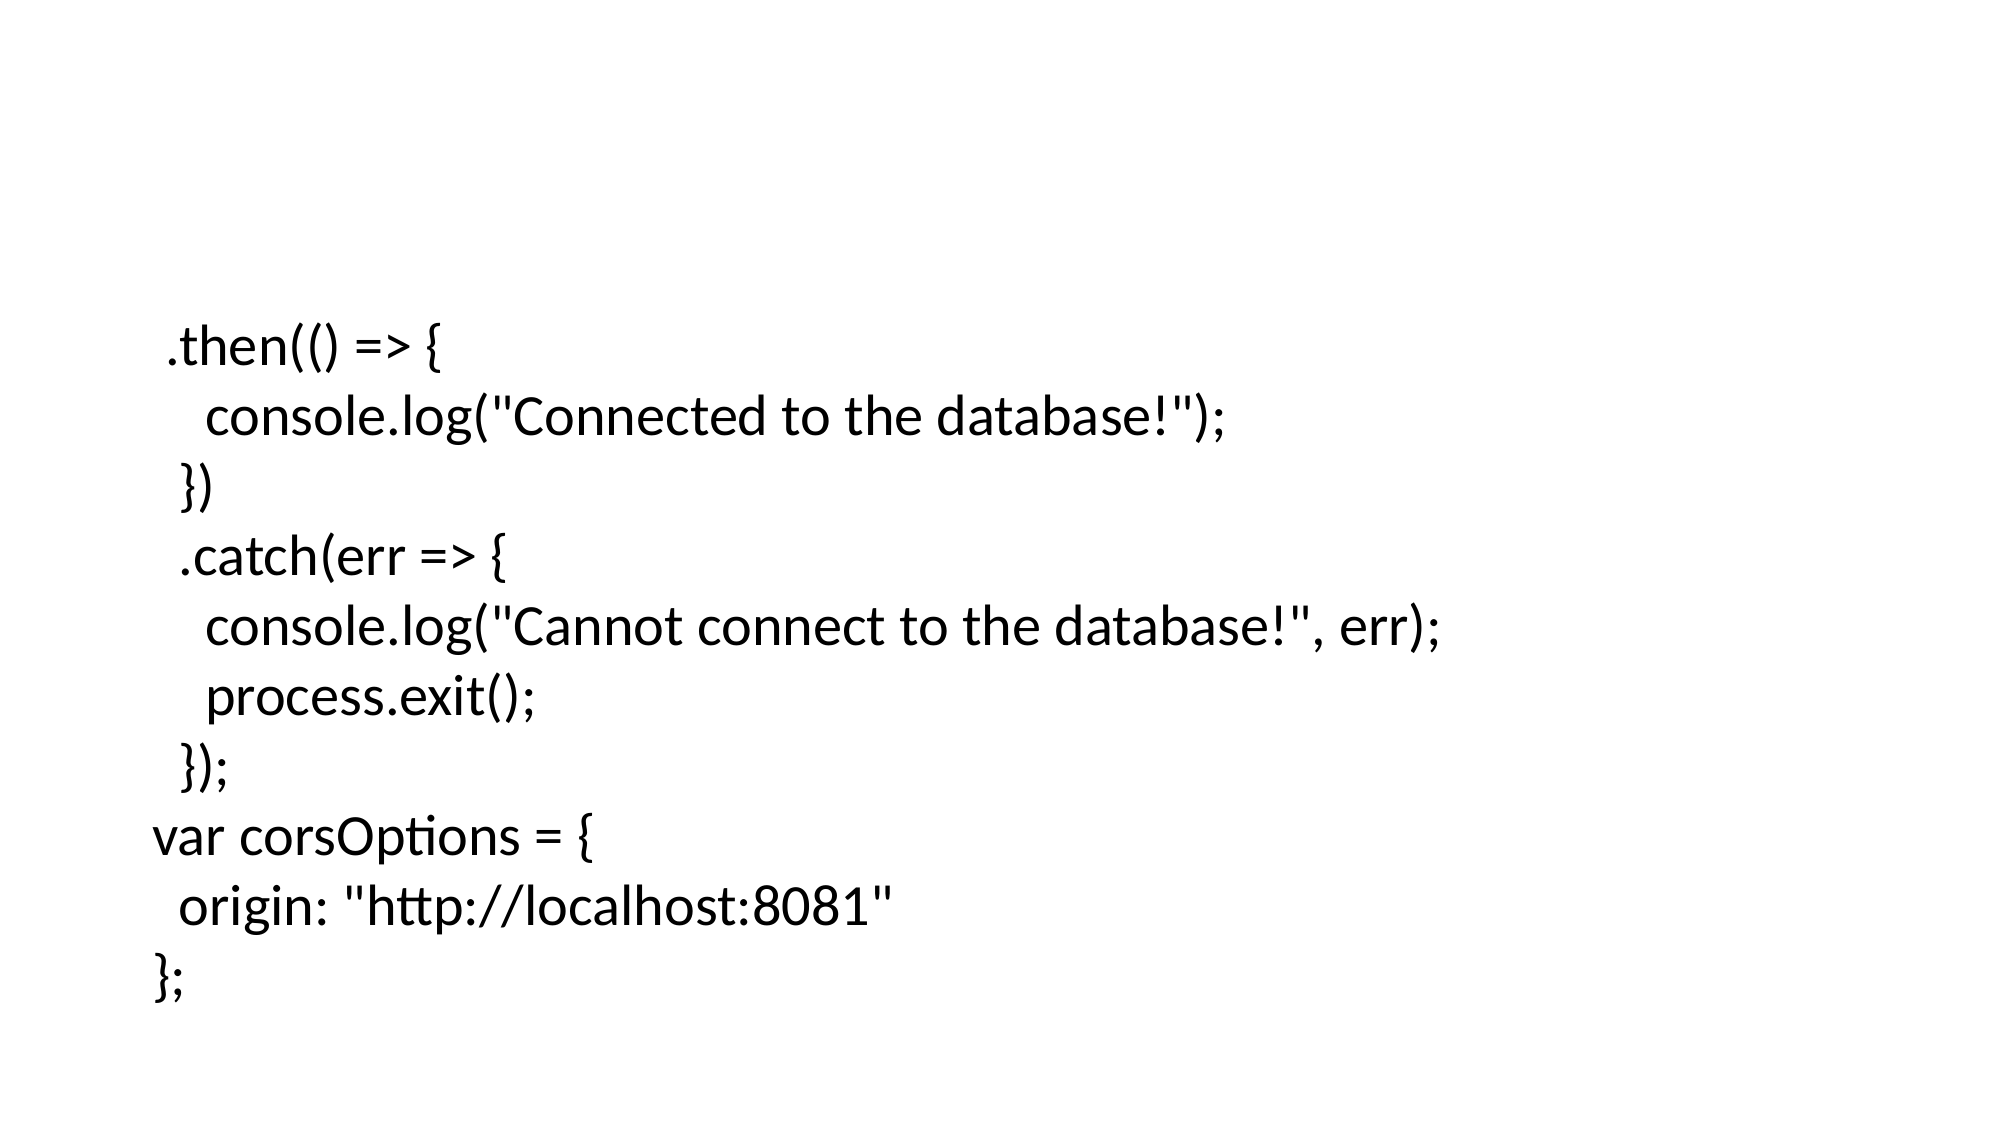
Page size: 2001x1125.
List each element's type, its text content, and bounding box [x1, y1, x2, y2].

list .then(() => { console.log("Connected to the database!"); }) .catch(err => { console.log("Cannot connect to the database!", err); process.exit(); }); var corsOptions = { origin: "http://localhost:8081" }; [137, 299, 1863, 1014]
